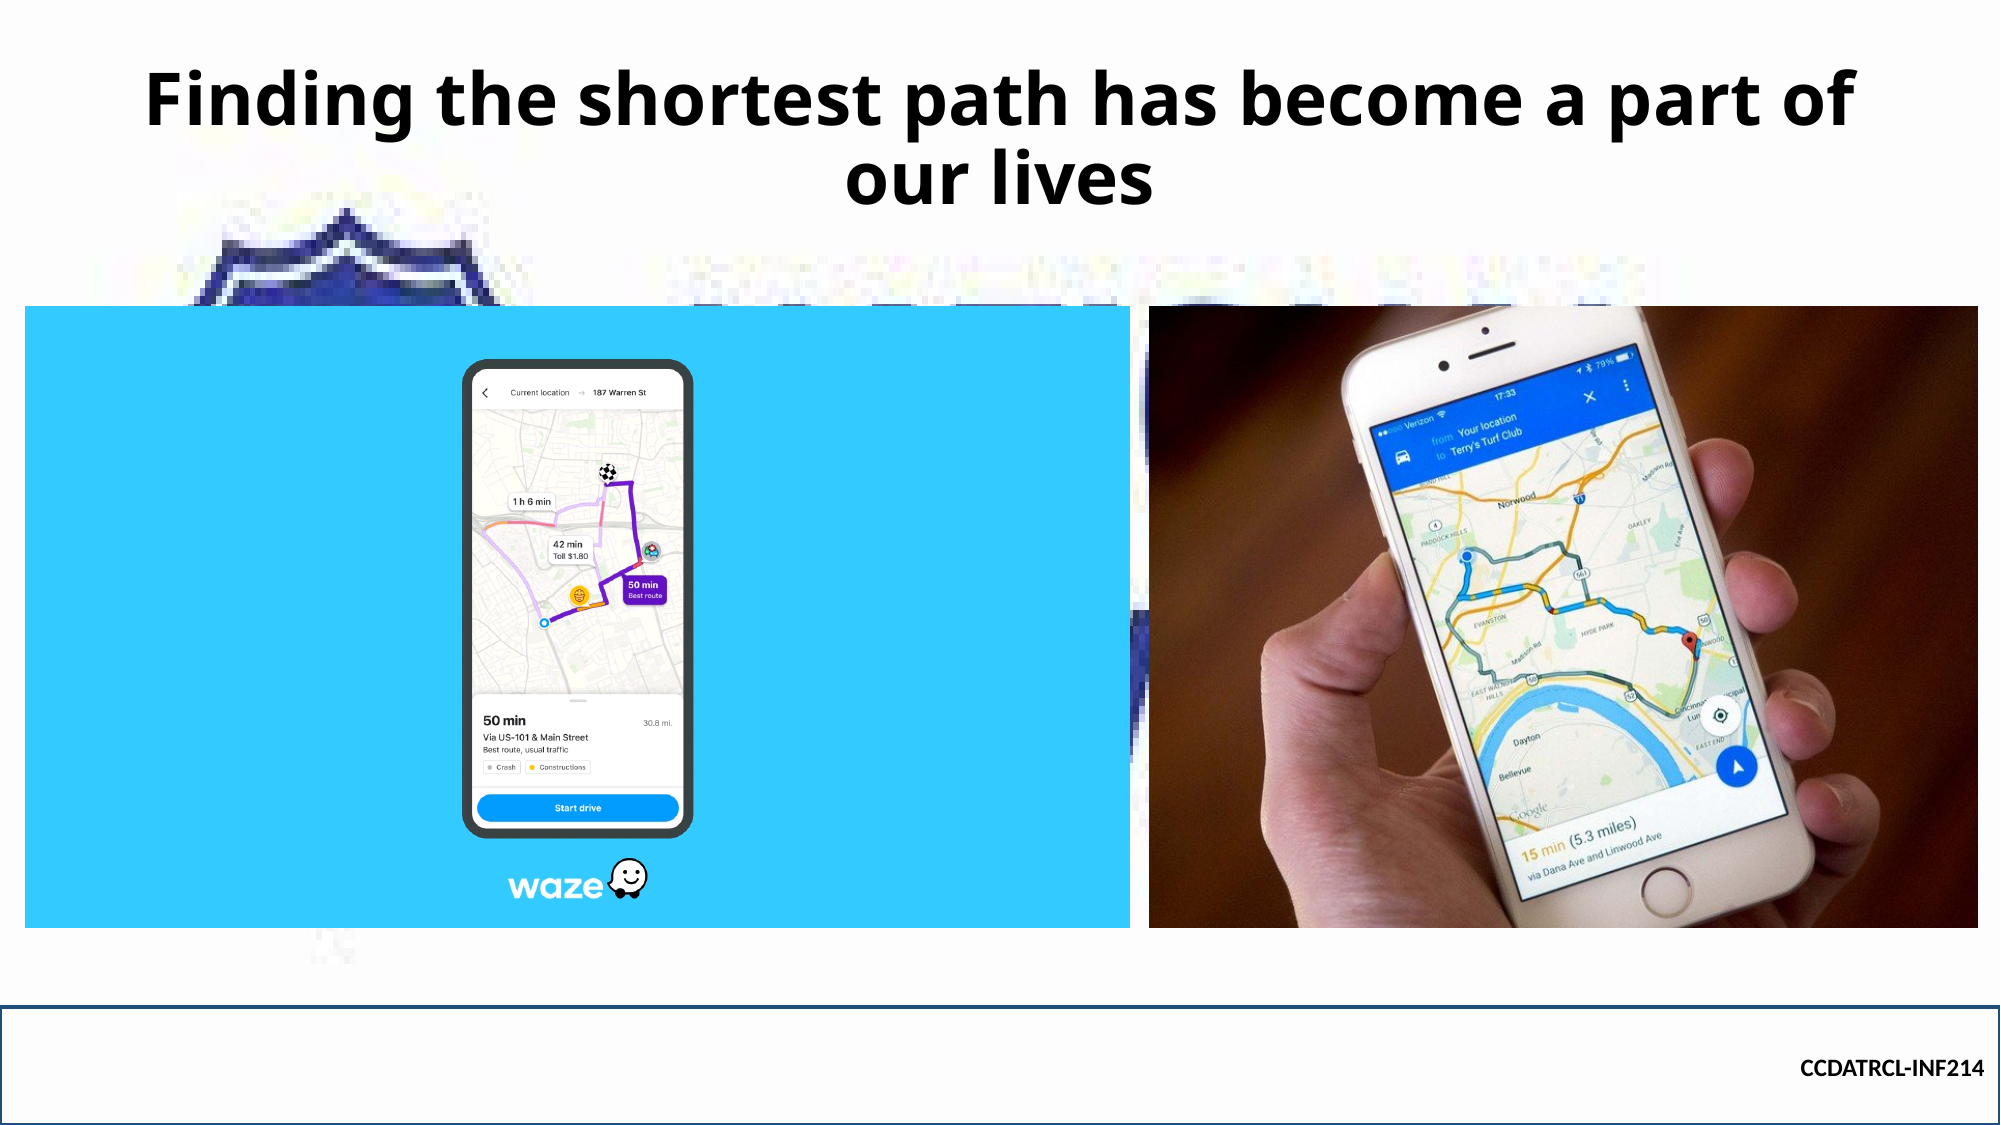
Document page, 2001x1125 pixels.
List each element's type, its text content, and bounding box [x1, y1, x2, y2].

picture [0, 0, 2000, 1007]
footer CCDATRCL-INF214 [0, 1007, 2000, 1125]
title Finding the shortest path has become a part of our lives [115, 87, 1885, 228]
